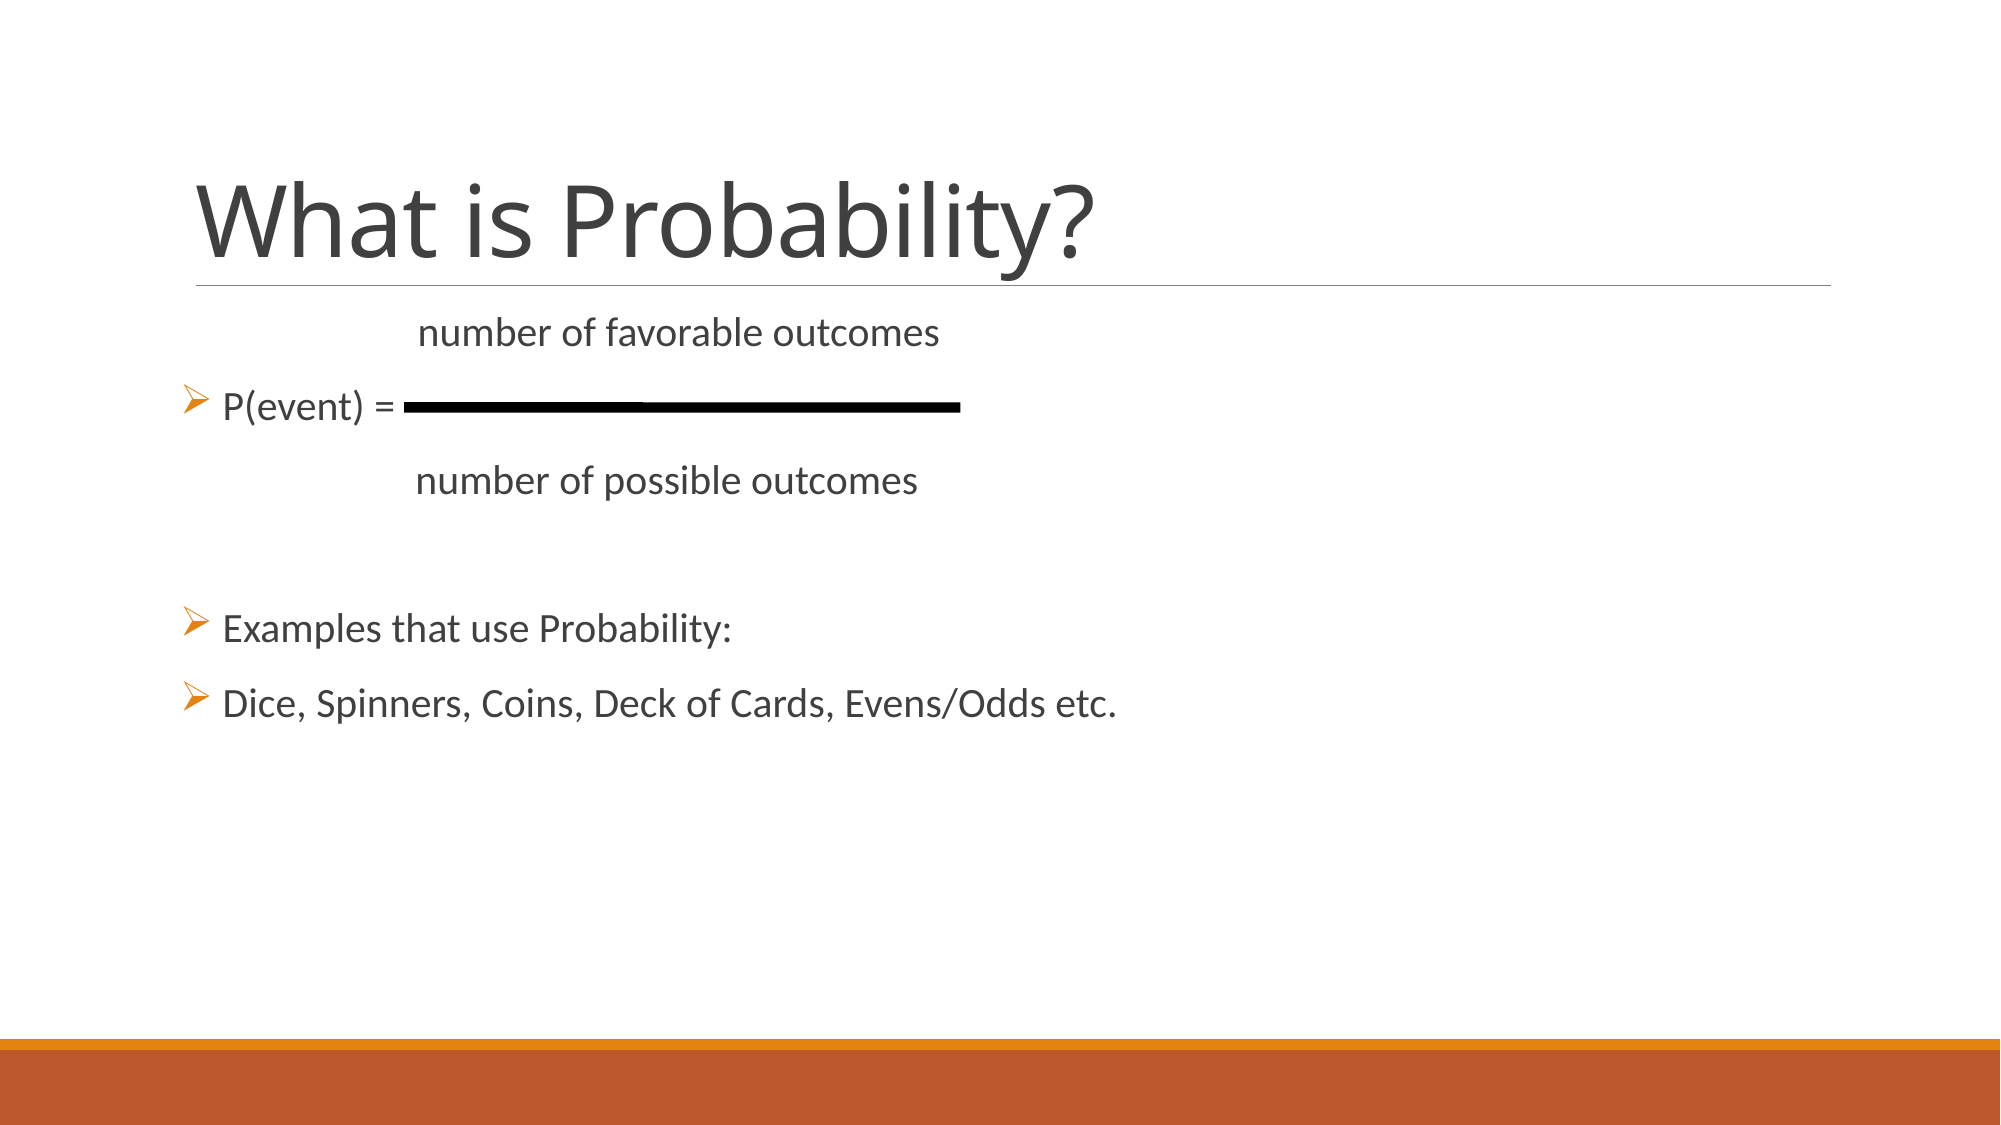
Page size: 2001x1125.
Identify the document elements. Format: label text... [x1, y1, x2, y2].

title What is Probability? [180, 47, 1830, 285]
list number of favorable outcomes P(event) = number of possible outcomes Examples that use Probability: Dice, Spinners, Coins, Deck of Cards, Evens/Odds etc. [180, 302, 1830, 963]
